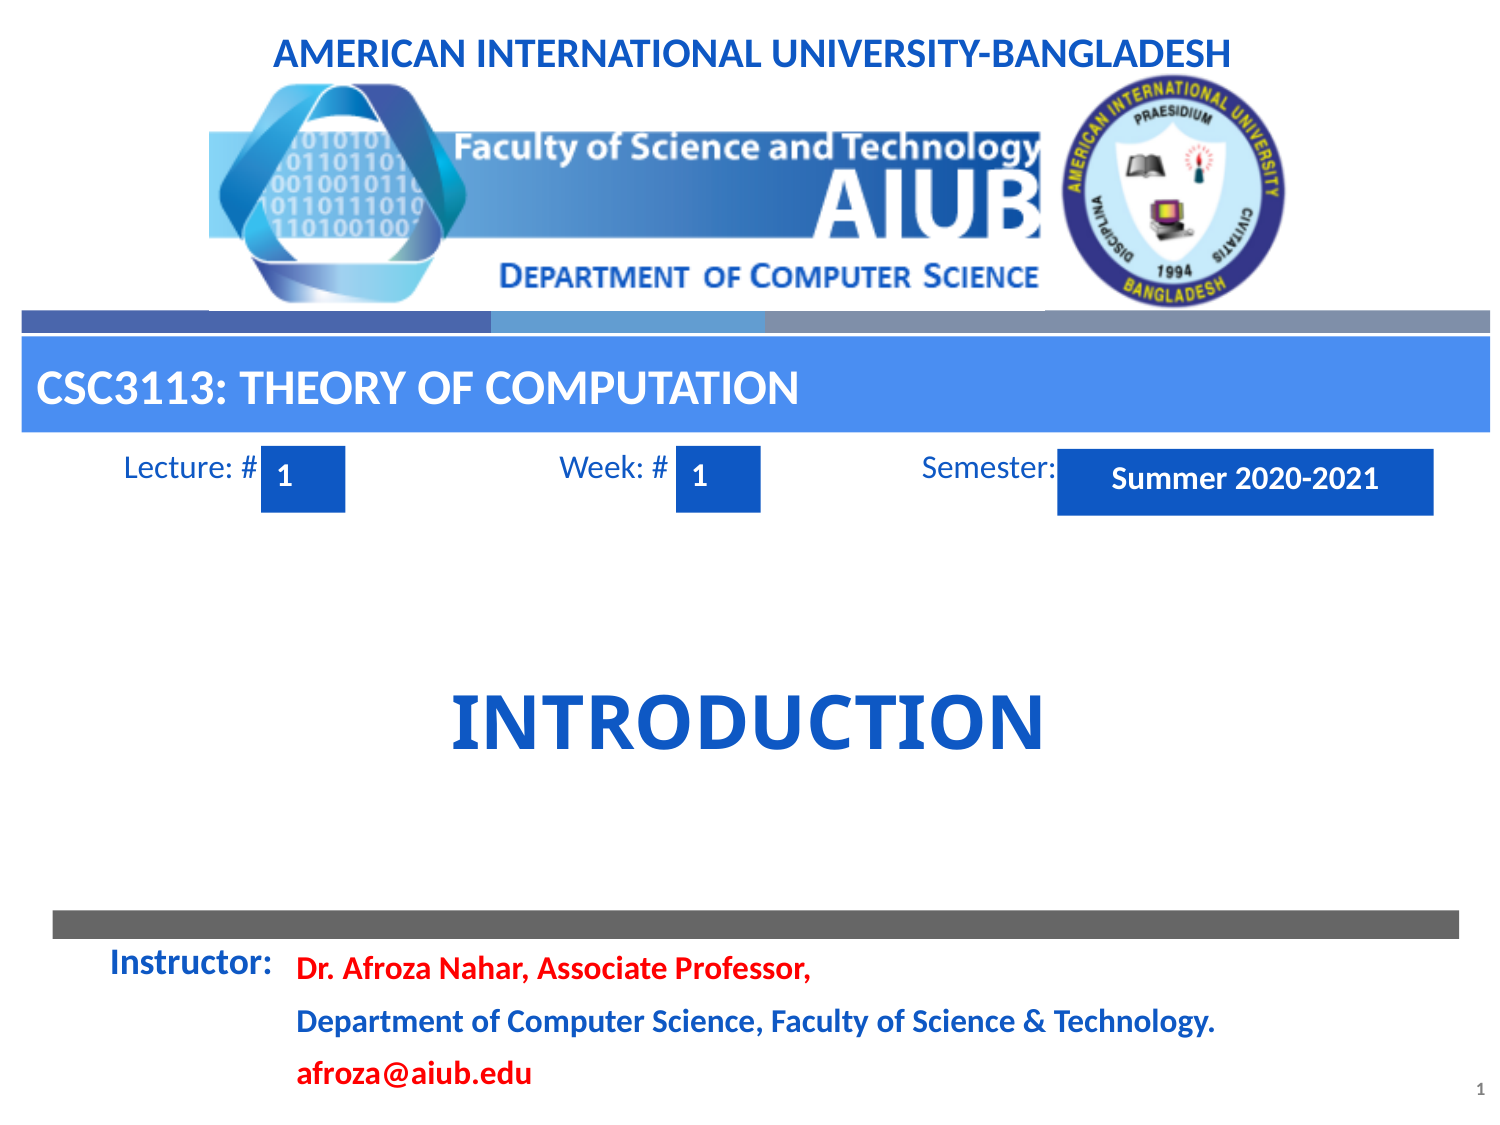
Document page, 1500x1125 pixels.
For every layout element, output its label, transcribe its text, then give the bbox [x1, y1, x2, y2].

picture [209, 71, 1045, 311]
list Summer 2020-2021 [1057, 448, 1434, 516]
title Introduction [123, 545, 1377, 895]
list 1 [261, 445, 346, 513]
list Dr. Afroza Nahar, Associate Professor, Department of Computer Science, Faculty of Science & Technology. afroza@aiub.edu [281, 938, 1434, 1105]
list 1 [676, 445, 761, 513]
list CSC3113: Theory of Computation [21, 336, 1491, 433]
picture [1057, 69, 1291, 314]
